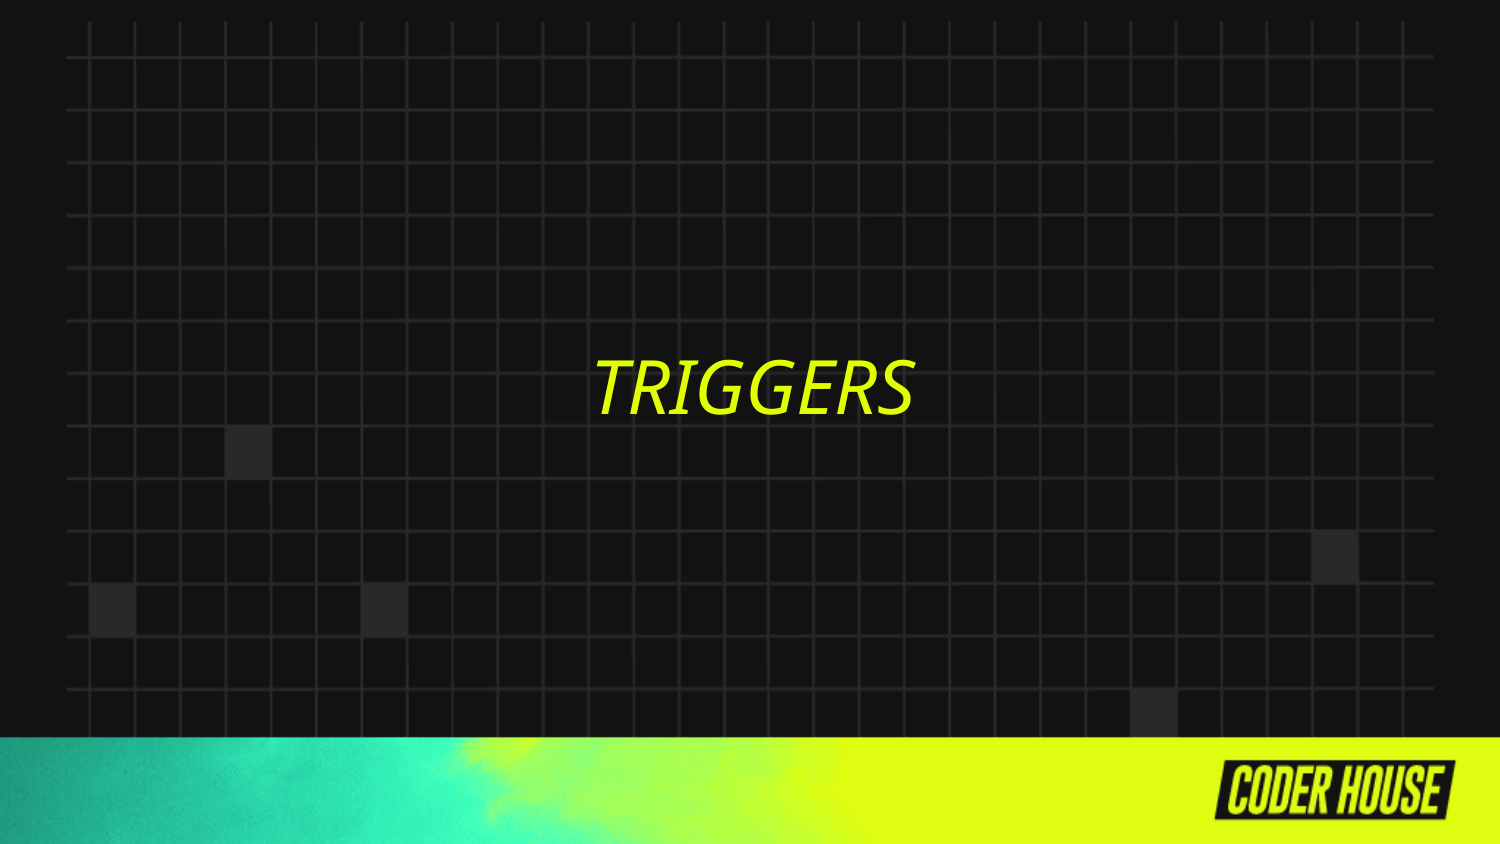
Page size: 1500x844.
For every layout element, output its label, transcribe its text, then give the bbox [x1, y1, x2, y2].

text_box TRIGGERS [358, 303, 1147, 466]
picture [0, 0, 1500, 844]
